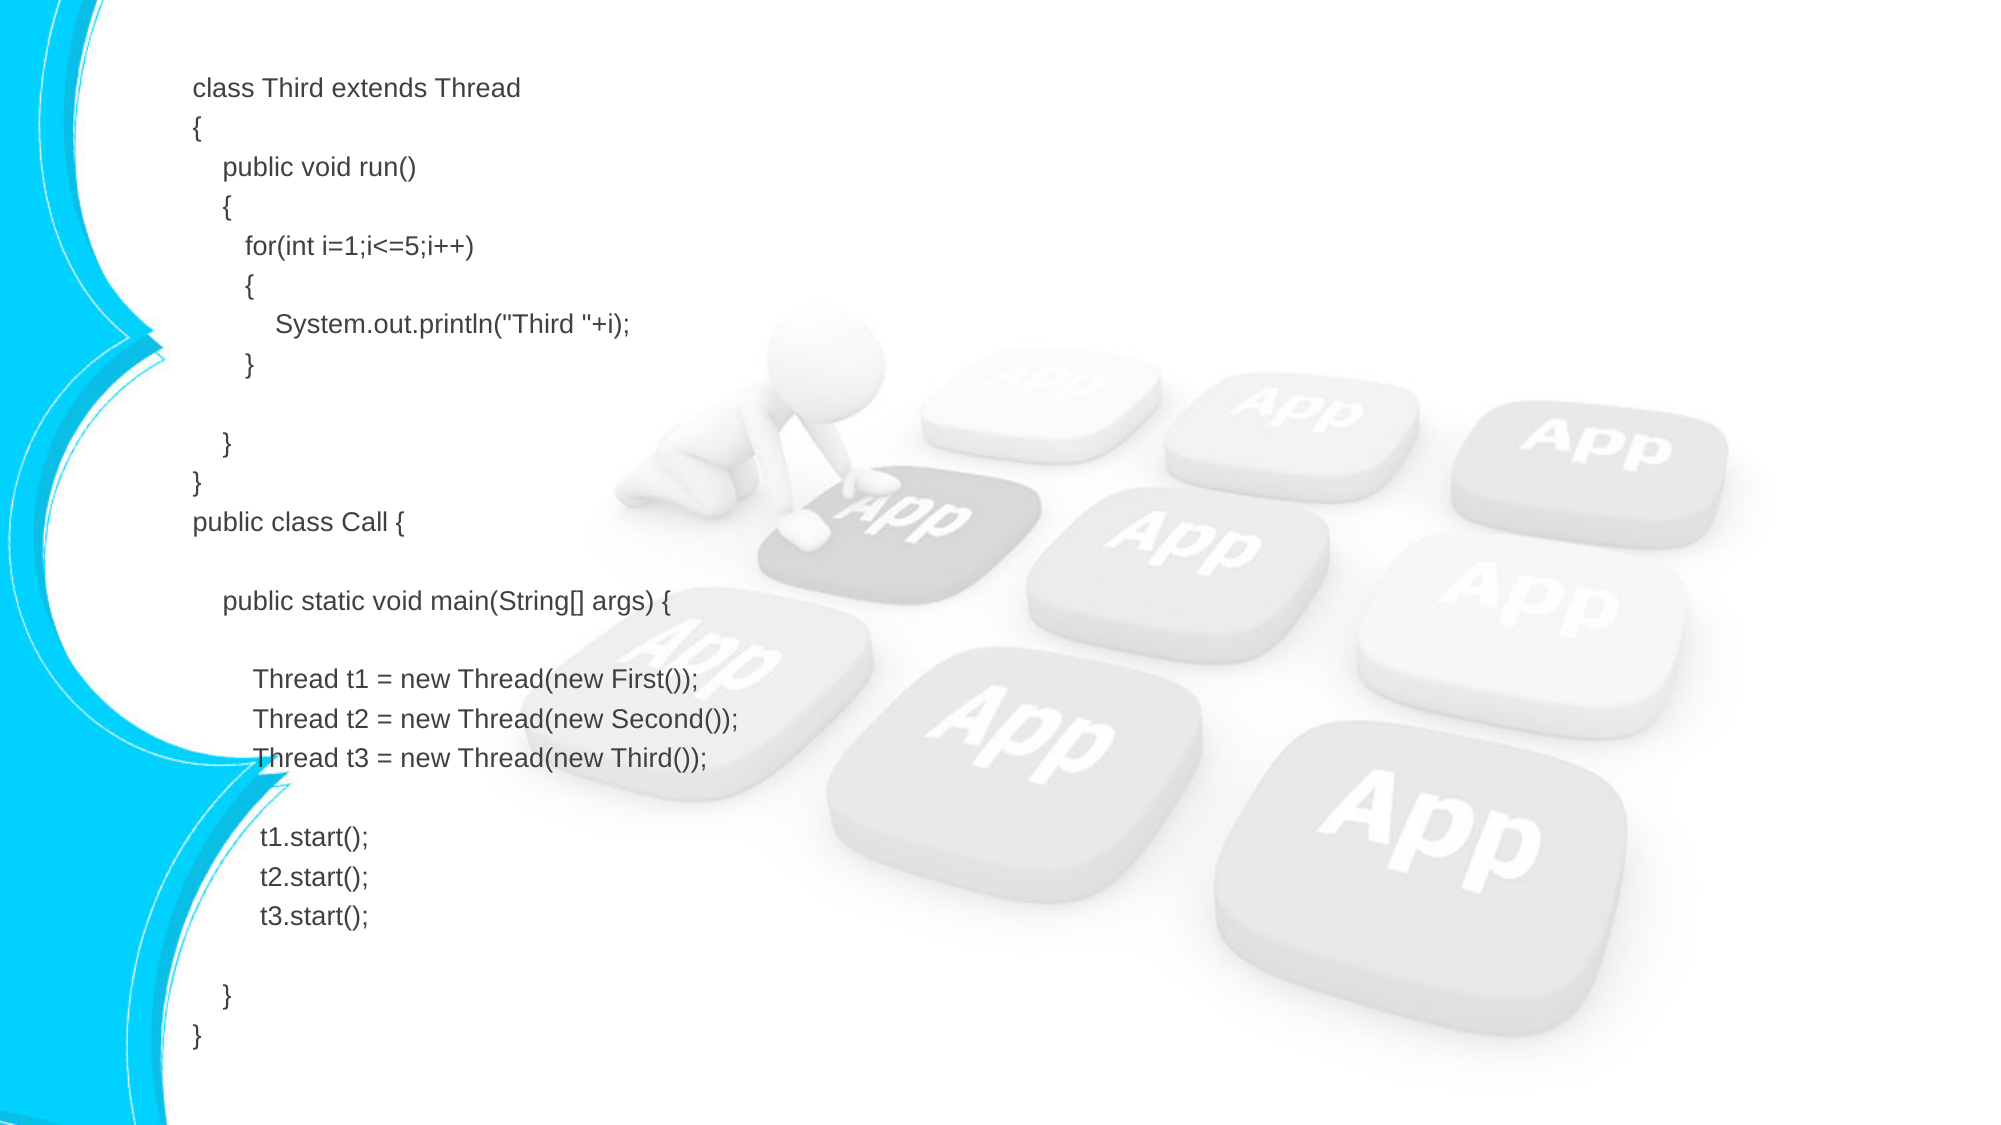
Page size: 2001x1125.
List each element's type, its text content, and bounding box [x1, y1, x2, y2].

picture [0, 1118, 15, 1125]
list class Third extends Thread { public void run() { for(int i=1;i<=5;i++) { System.out.println("Third "+i); } } } public class Call { public static void main(String[] args) { Thread t1 = new Thread(new First()); Thread t2 = new Thread(new Second()); Thread t3 = new Thread(new Third()); t1.start(); t2.start(); t3.start(); } } [177, 66, 1899, 1072]
picture [0, 0, 2001, 1125]
picture [73, 52, 77, 62]
